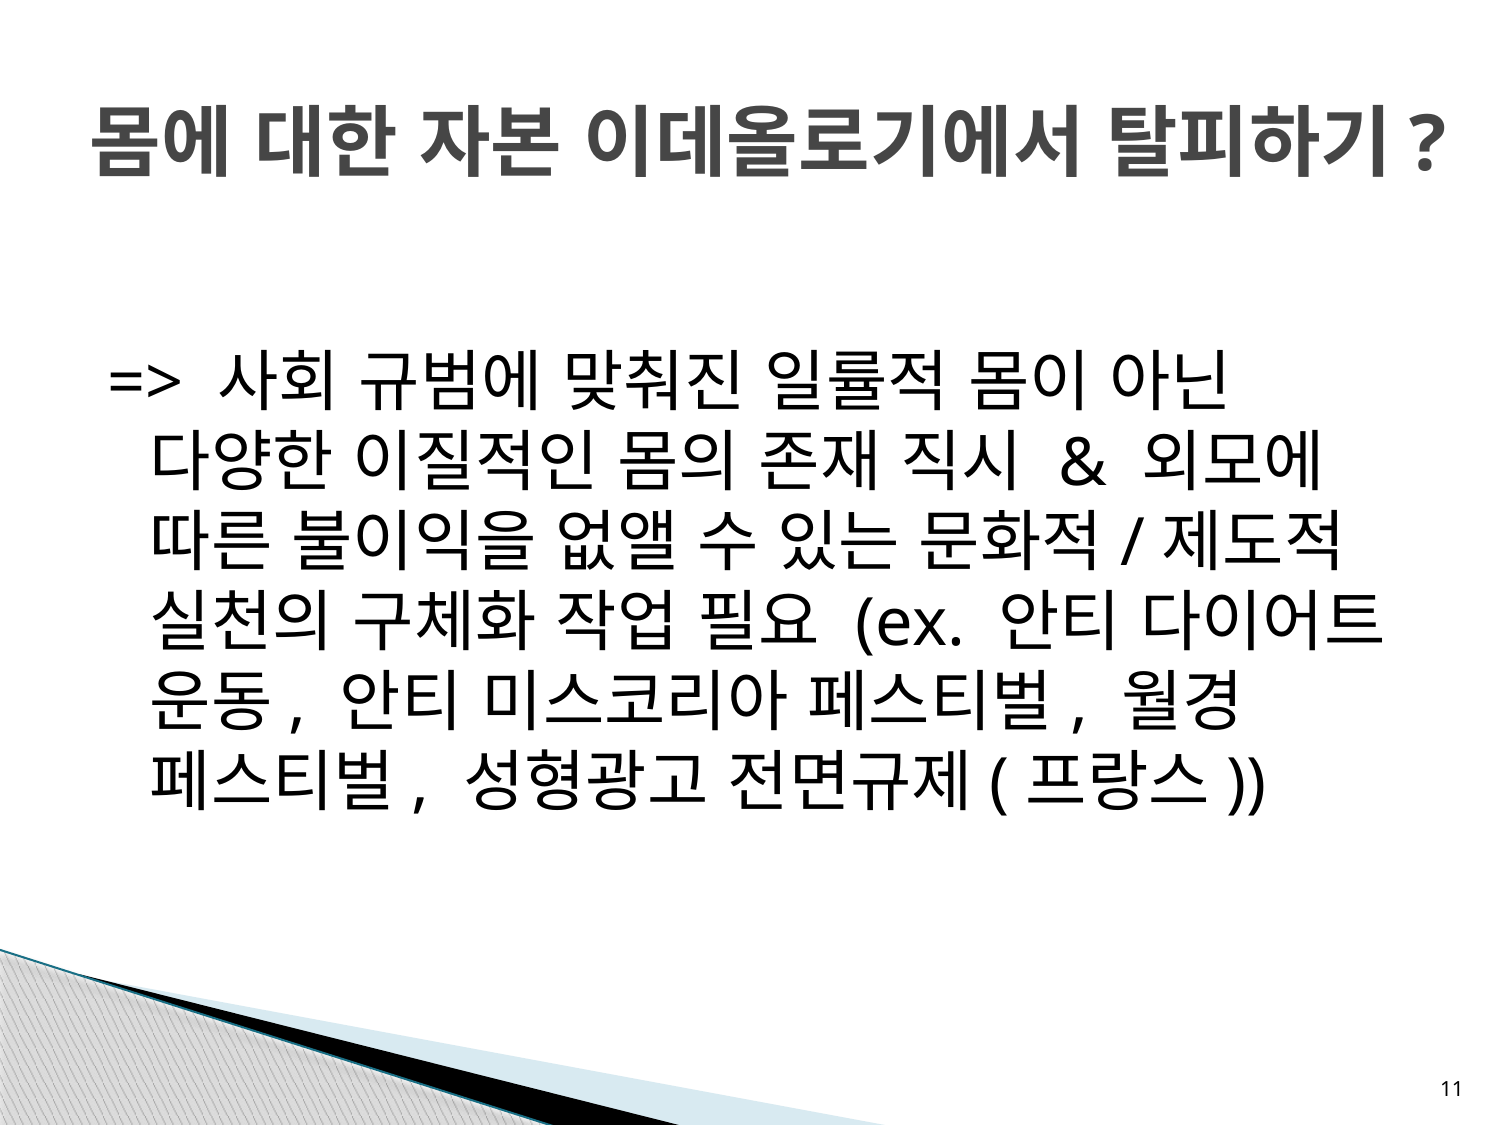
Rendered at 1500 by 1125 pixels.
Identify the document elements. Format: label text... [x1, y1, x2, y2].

title 몸에 대한 자본 이데올로기에서 탈피하기? [75, 45, 1425, 233]
list => 사회 규범에 맞춰진 일률적 몸이 아닌 다양한 이질적인 몸의 존재 직시 & 외모에 따른 불이익을 없앨 수 있는 문화적/제도적 실천의 구체화 작업 필요 (ex. 안티 다이어트 운동, 안티 미스코리아 페스티벌, 월경 페스티벌, 성형광고 전면규제(프랑스)) [75, 243, 1425, 986]
slide_number 11 [1418, 1051, 1479, 1112]
